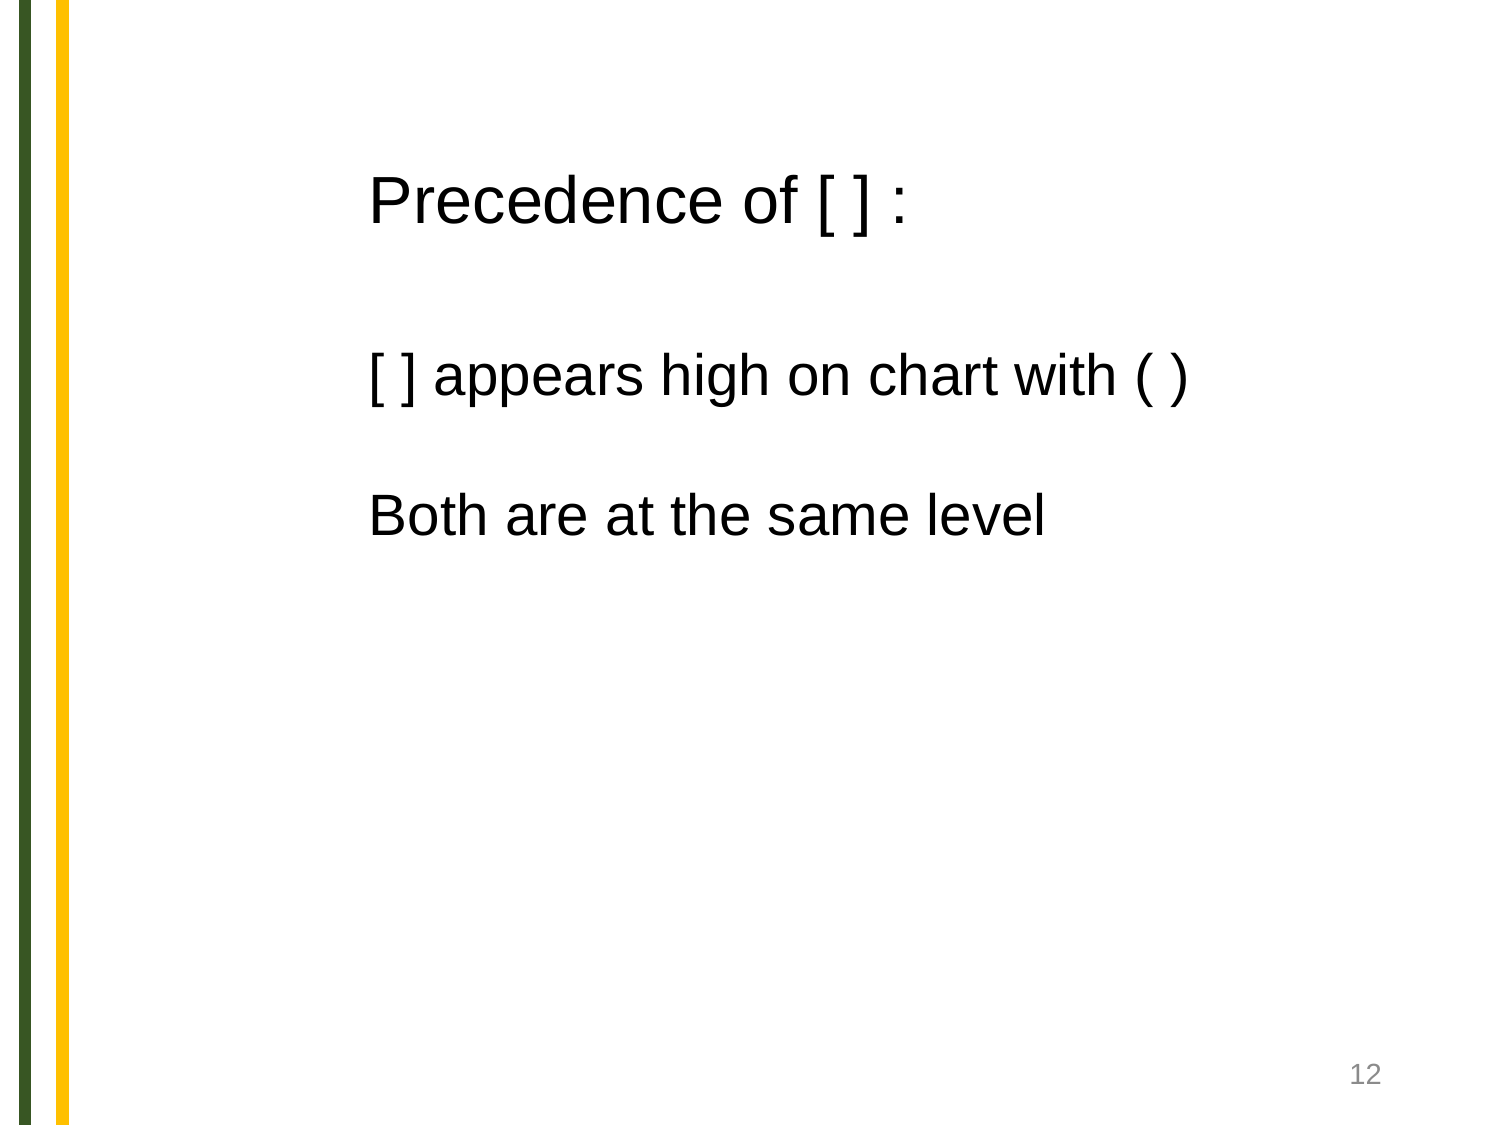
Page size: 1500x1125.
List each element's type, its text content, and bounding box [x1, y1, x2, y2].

slide_number 12 [1059, 1042, 1397, 1103]
text_box Precedence of [ ] : [ ] appears high on chart with ( ) Both are at the same level [354, 149, 1206, 555]
